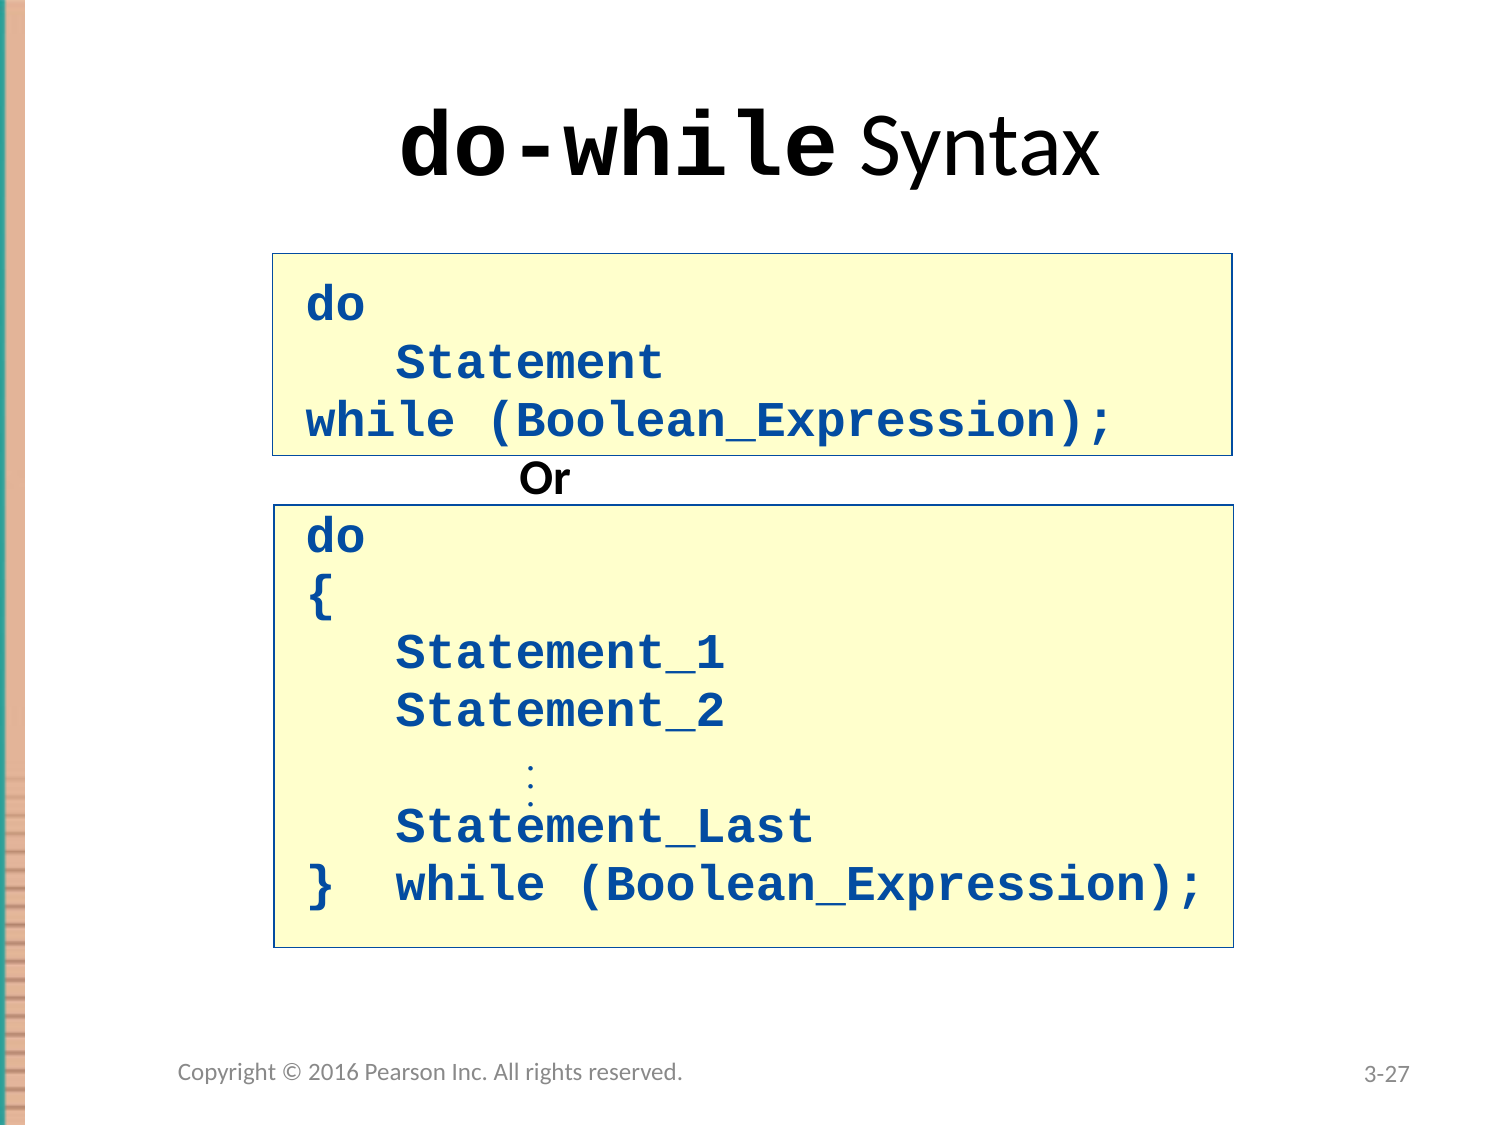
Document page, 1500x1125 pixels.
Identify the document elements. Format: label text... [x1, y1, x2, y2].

title do-while Syntax [75, 45, 1425, 233]
text_box [272, 253, 1233, 456]
picture [0, 0, 25, 1125]
footer Copyright © 2016 Pearson Inc. All rights reserved. [75, 1040, 788, 1100]
list do Statement while (Boolean_Expression); Or do { Statement_1 Statement_2 Statement_Last } while (Boolean_Expression); [290, 275, 1267, 938]
slide_number 3-27 [1074, 1042, 1425, 1103]
text_box [273, 504, 1234, 948]
text_box . . . [487, 686, 548, 825]
